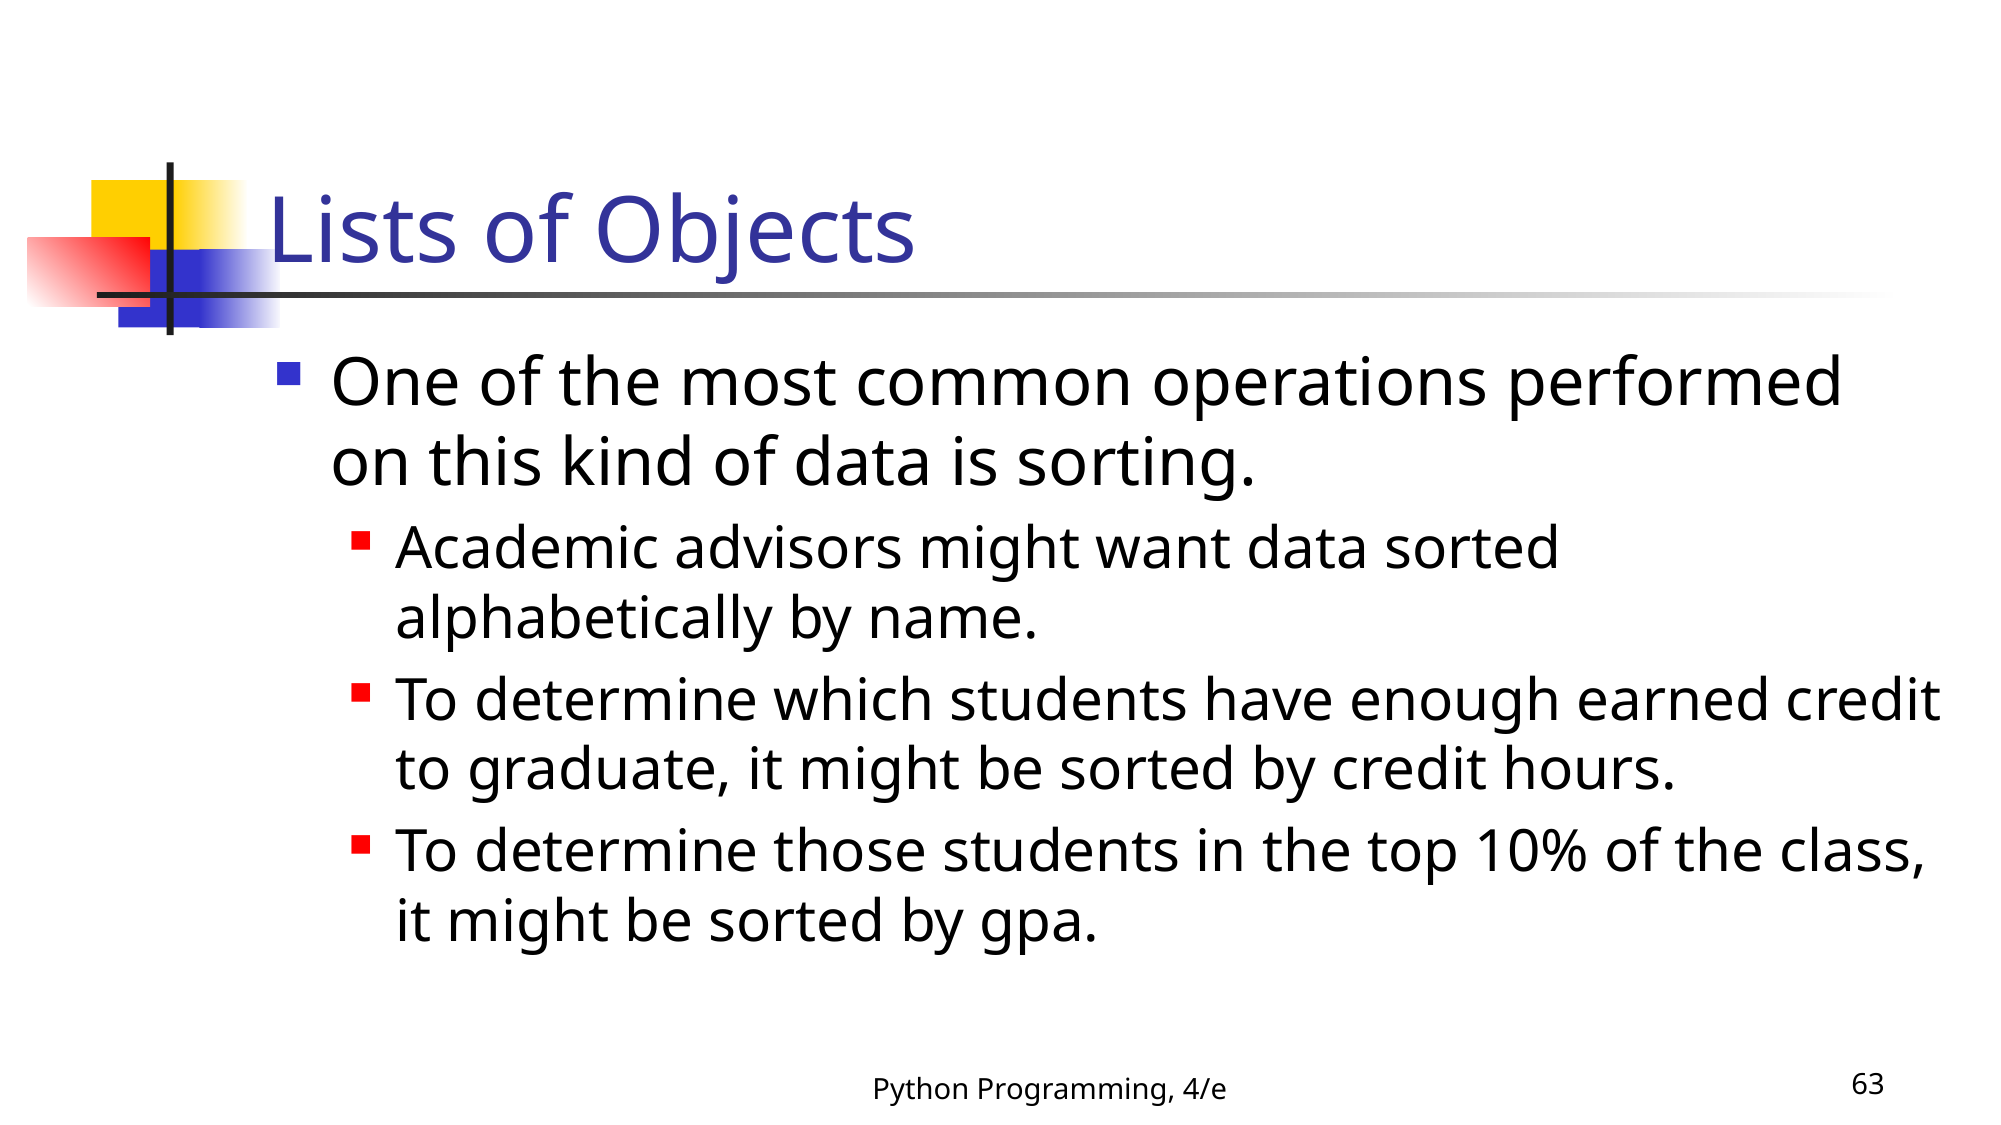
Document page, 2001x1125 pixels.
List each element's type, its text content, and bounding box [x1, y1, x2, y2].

list One of the most common operations performed on this kind of data is sorting. Academic advisors might want data sorted alphabetically by name. To determine which students have enough earned credit to graduate, it might be sorted by credit hours. To determine those students in the top 10% of the class, it might be sorted by gpa. [258, 331, 1959, 1006]
slide_number 63 [1483, 1037, 1901, 1113]
footer Python Programming, 4/e [733, 1037, 1367, 1113]
title Lists of Objects [251, 101, 1957, 289]
